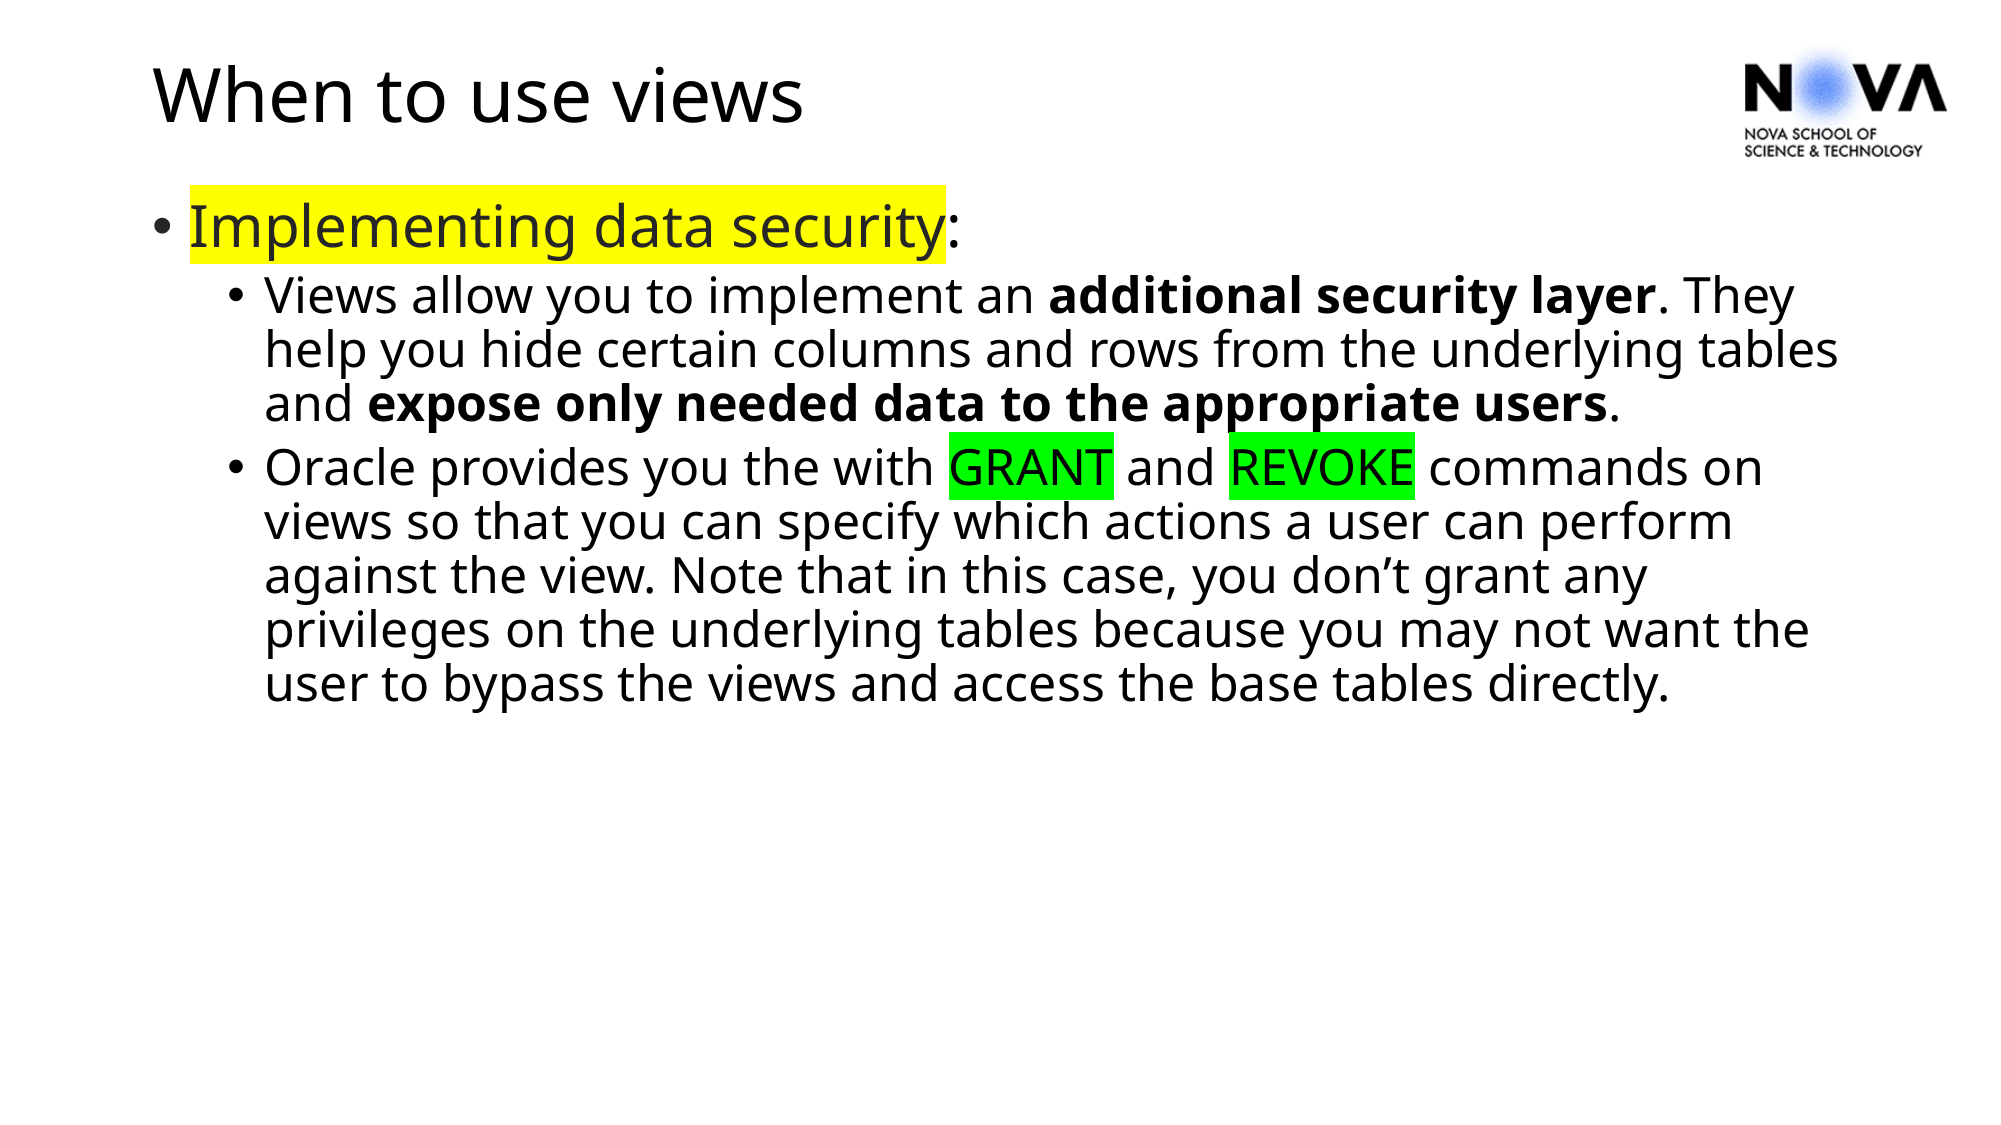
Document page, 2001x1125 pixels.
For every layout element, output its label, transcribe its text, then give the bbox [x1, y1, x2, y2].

picture [1745, 40, 1947, 157]
title When to use views [137, 40, 1649, 157]
list Implementing data security: Views allow you to implement an additional security layer. They help you hide certain columns and rows from the underlying tables and expose only needed data to the appropriate users. Oracle provides you the with GRANT and REVOKE commands on views so that you can specify which actions a user can perform against the view. Note that in this case, you don’t grant any privileges on the underlying tables because you may not want the user to bypass the views and access the base tables directly. [137, 189, 1863, 1073]
